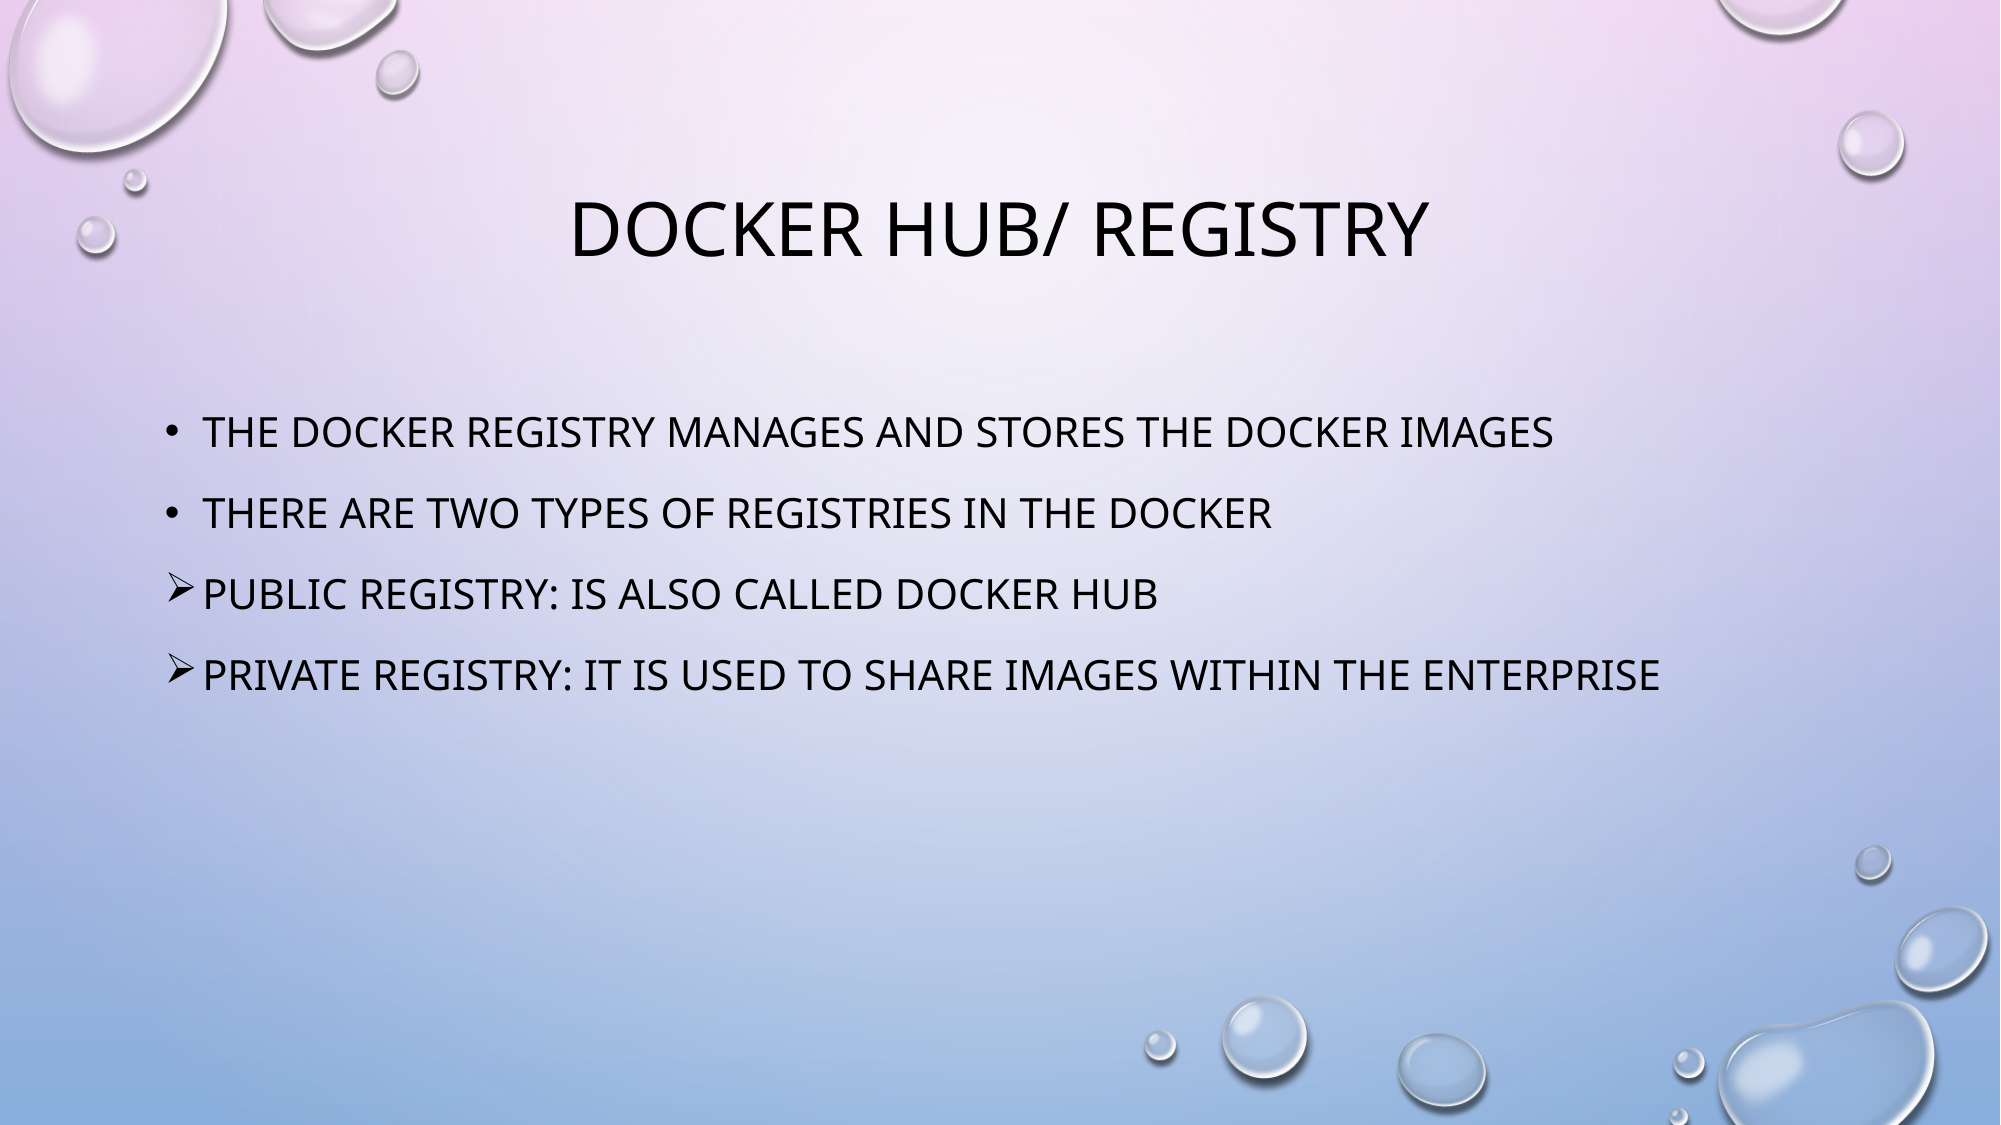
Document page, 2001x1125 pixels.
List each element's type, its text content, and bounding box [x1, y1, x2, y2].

title Docker Hub/ Registry [149, 101, 1851, 364]
picture [0, 0, 2000, 1125]
list The Docker registry manages and stores the docker images There are two types of registries in the docker Public registry: is also called docker hub Private registry: it is used to share images within the enterprise [149, 388, 1850, 950]
